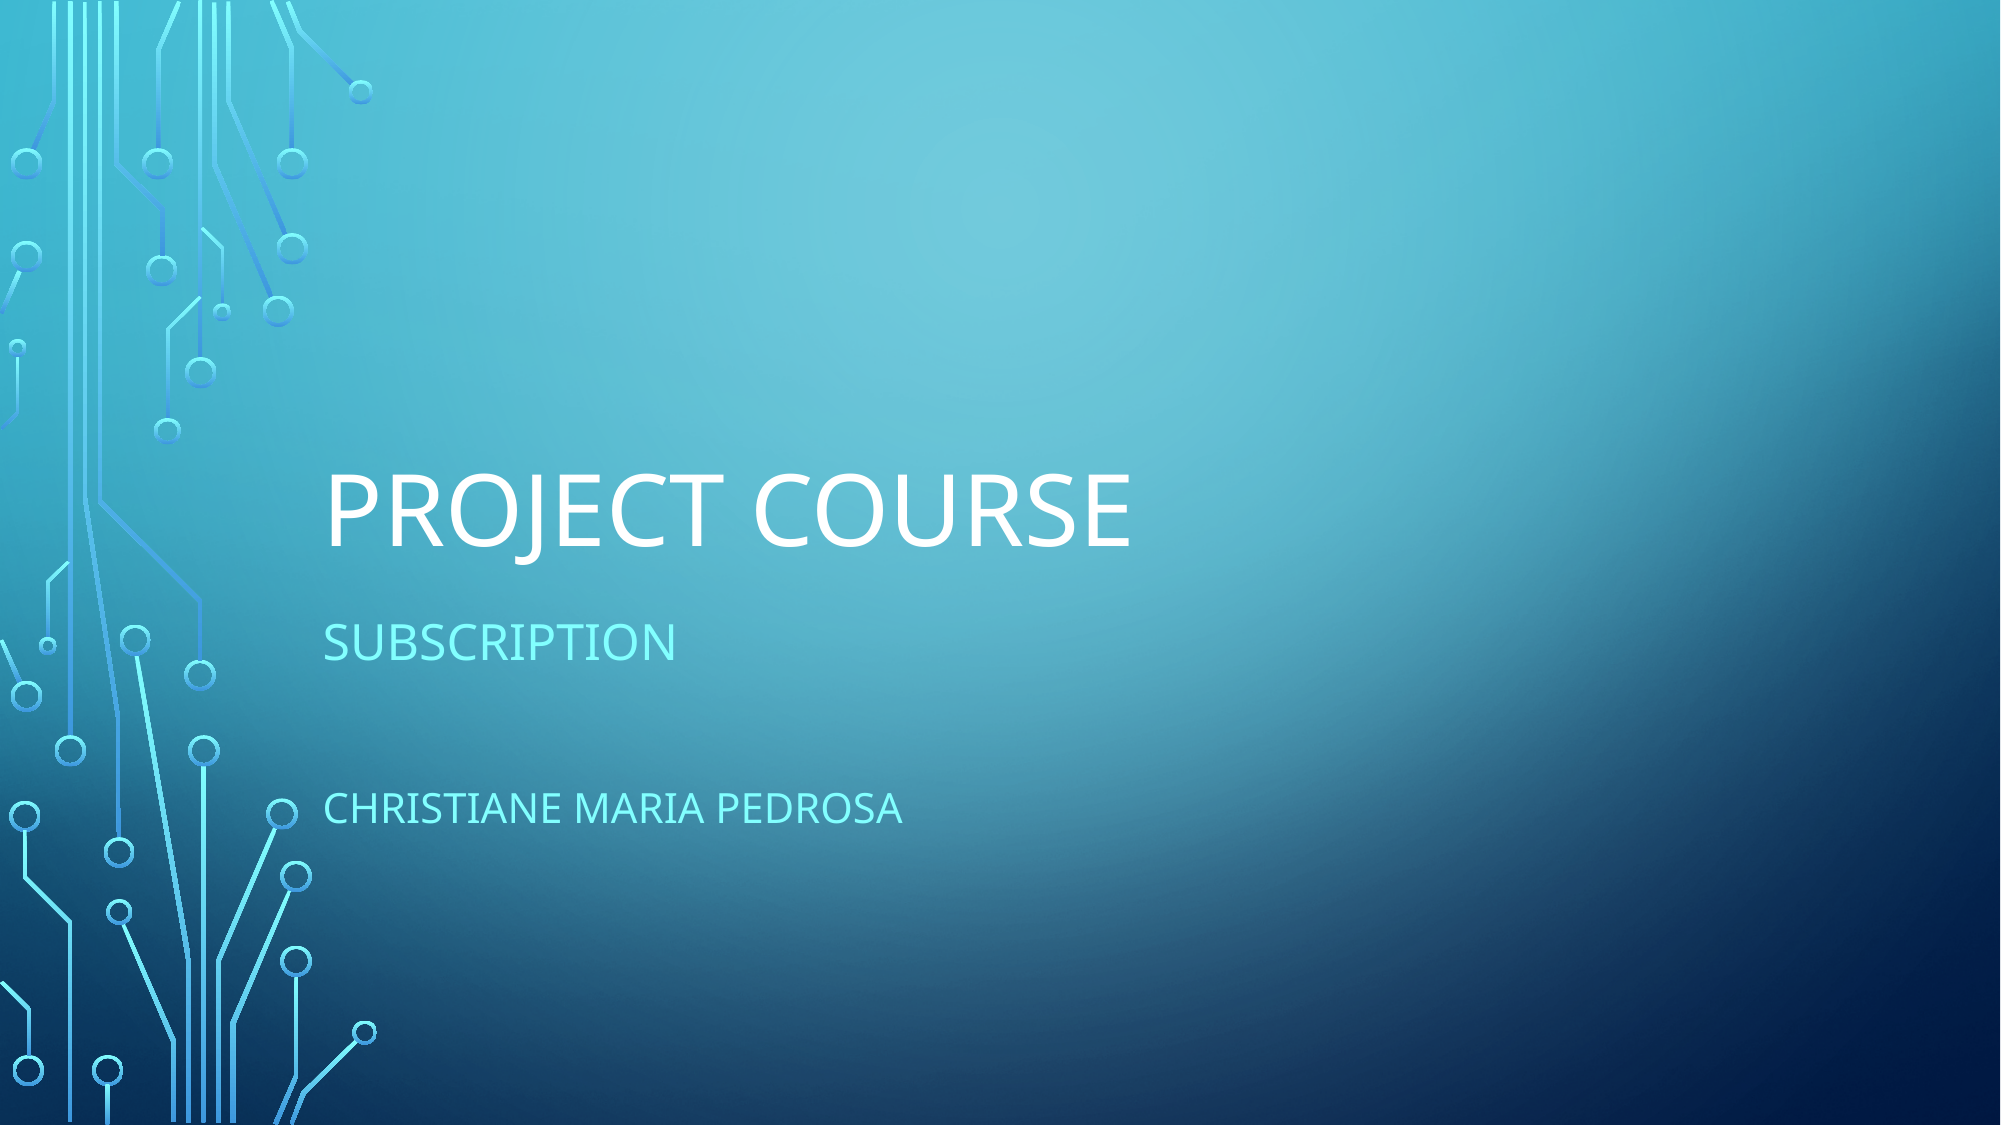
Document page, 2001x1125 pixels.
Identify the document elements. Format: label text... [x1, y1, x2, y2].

subtitle SUBSCRIPTION CHRISTIANE MARIA PEDROSA [307, 590, 1750, 863]
title Project Course [307, 184, 1750, 576]
